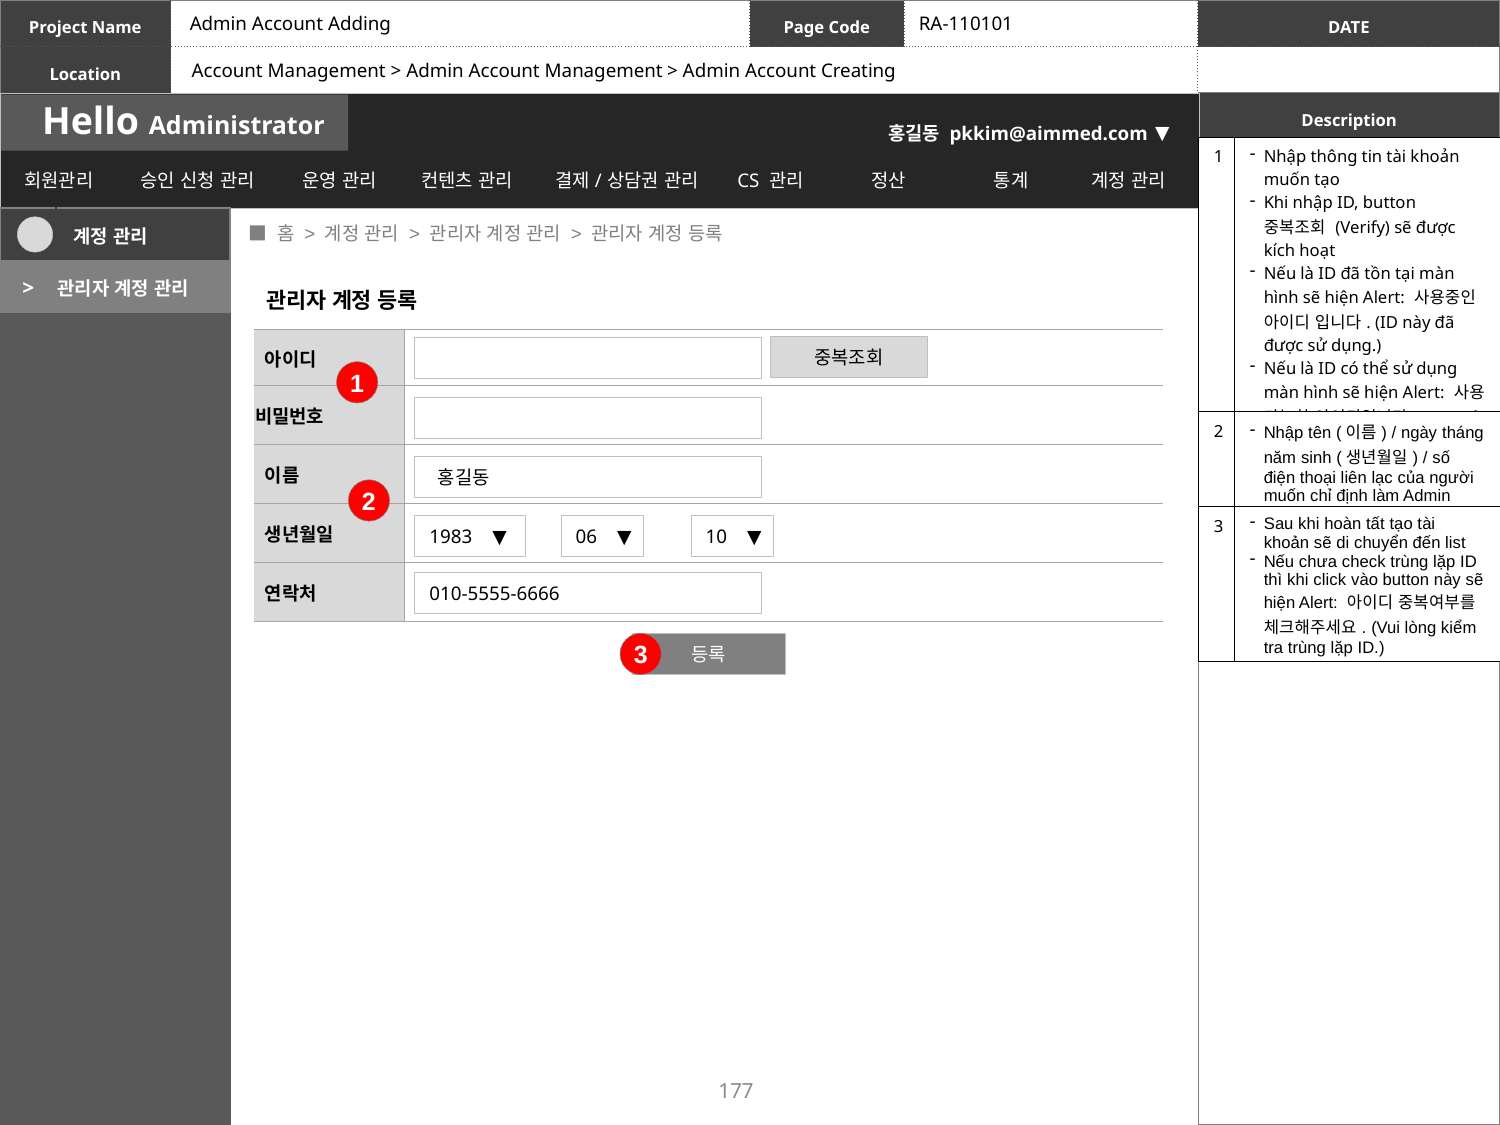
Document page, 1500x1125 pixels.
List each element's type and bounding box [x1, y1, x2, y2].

table_header [405, 330, 1163, 385]
text_box [412, 570, 764, 615]
table_header [1235, 138, 1500, 411]
table_cell [254, 563, 404, 621]
text_box [334, 359, 380, 406]
text_box [904, 4, 1029, 42]
text_box [559, 513, 646, 559]
table_cell [254, 386, 404, 444]
table_cell [1199, 412, 1234, 506]
text_box [617, 631, 787, 677]
table_header [1, 209, 55, 260]
text_box [251, 278, 434, 320]
table_cell [1, 262, 55, 311]
table_cell [1199, 507, 1234, 661]
table_header [57, 209, 229, 260]
text_box [174, 4, 406, 42]
text_box [15, 214, 55, 255]
text_box [346, 477, 392, 524]
table_cell [254, 445, 404, 503]
table_header [254, 330, 404, 385]
text_box [412, 335, 764, 381]
table_cell [254, 504, 404, 562]
text_box [689, 513, 776, 559]
text_box [176, 51, 911, 89]
table_cell [57, 262, 229, 311]
text_box [412, 395, 764, 440]
table_header [1199, 138, 1234, 411]
text_box [0, 205, 1154, 1125]
table_cell [405, 504, 1163, 562]
table_cell [1235, 412, 1500, 506]
text_box [412, 454, 764, 500]
table_cell [405, 386, 1163, 444]
text_box [768, 334, 929, 380]
slide_number [561, 1061, 911, 1122]
table_cell [405, 563, 1163, 621]
table_cell [1235, 507, 1500, 661]
text_box [412, 513, 528, 559]
table_cell [405, 445, 1163, 503]
